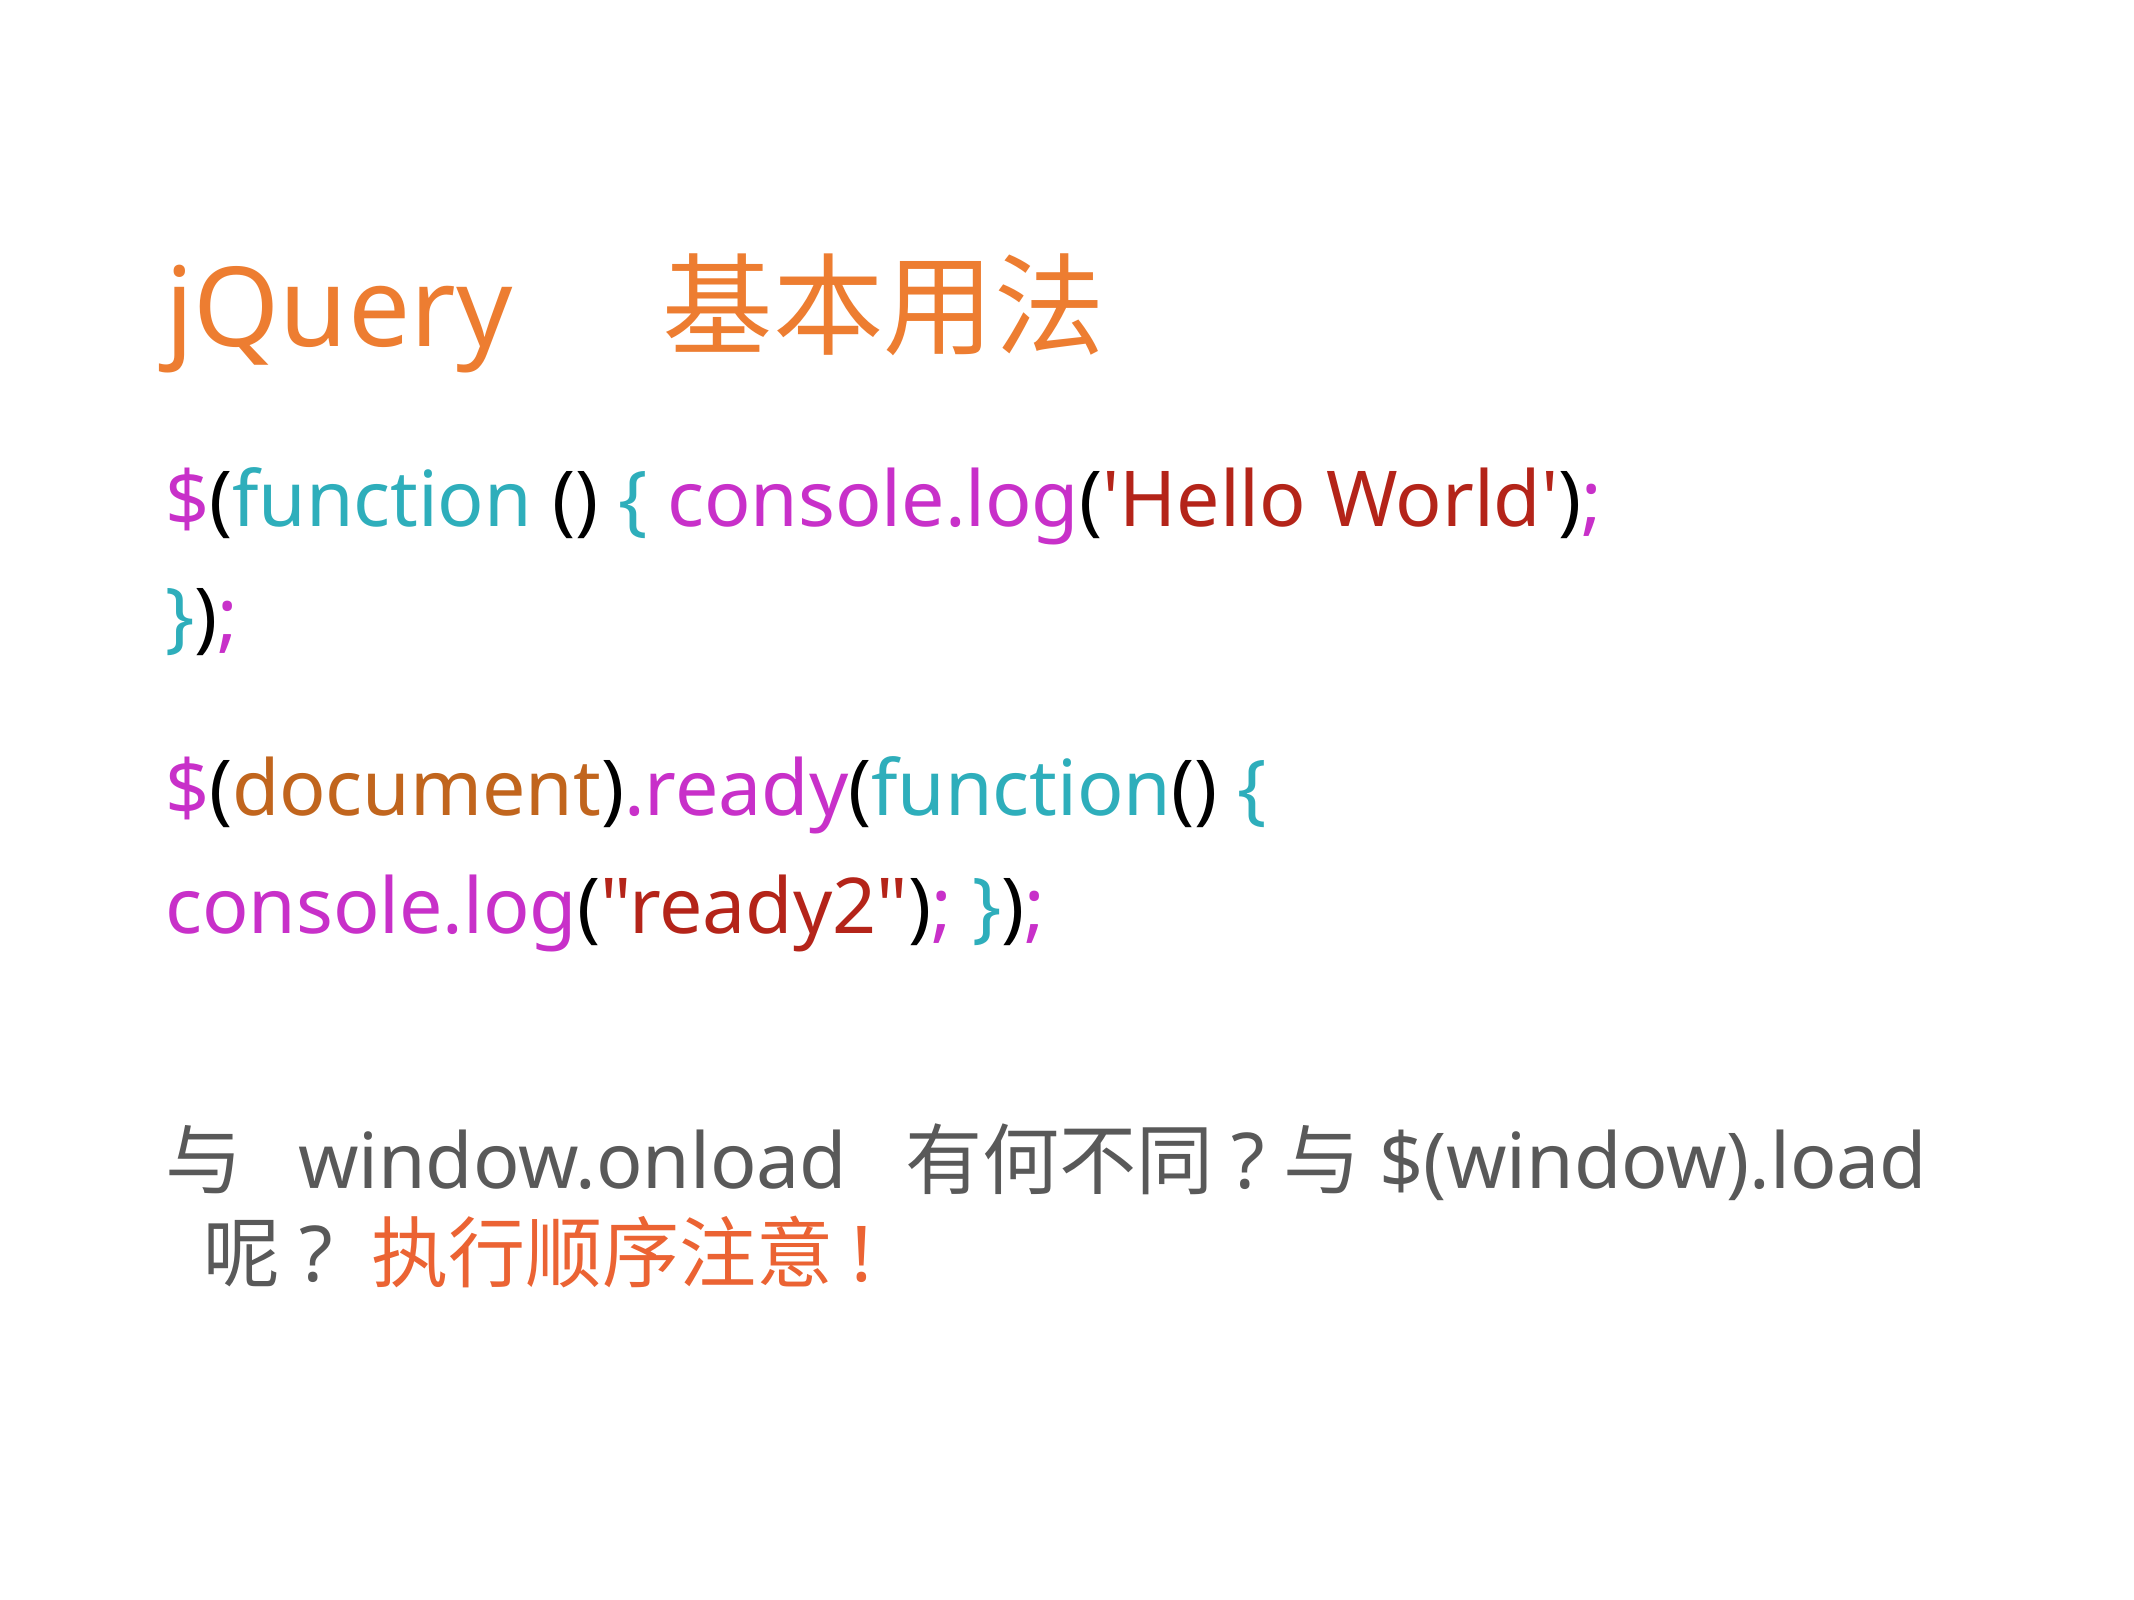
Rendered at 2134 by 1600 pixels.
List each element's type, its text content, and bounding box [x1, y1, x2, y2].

text_box jQuery  基本用法  $(function () { console.log('Hello World'); }); $(document).ready(function() { console.log("ready2"); }); 与  window.onload  有何不同?与$(window).load  呢? 执行顺序注意! [156, 228, 2054, 1305]
